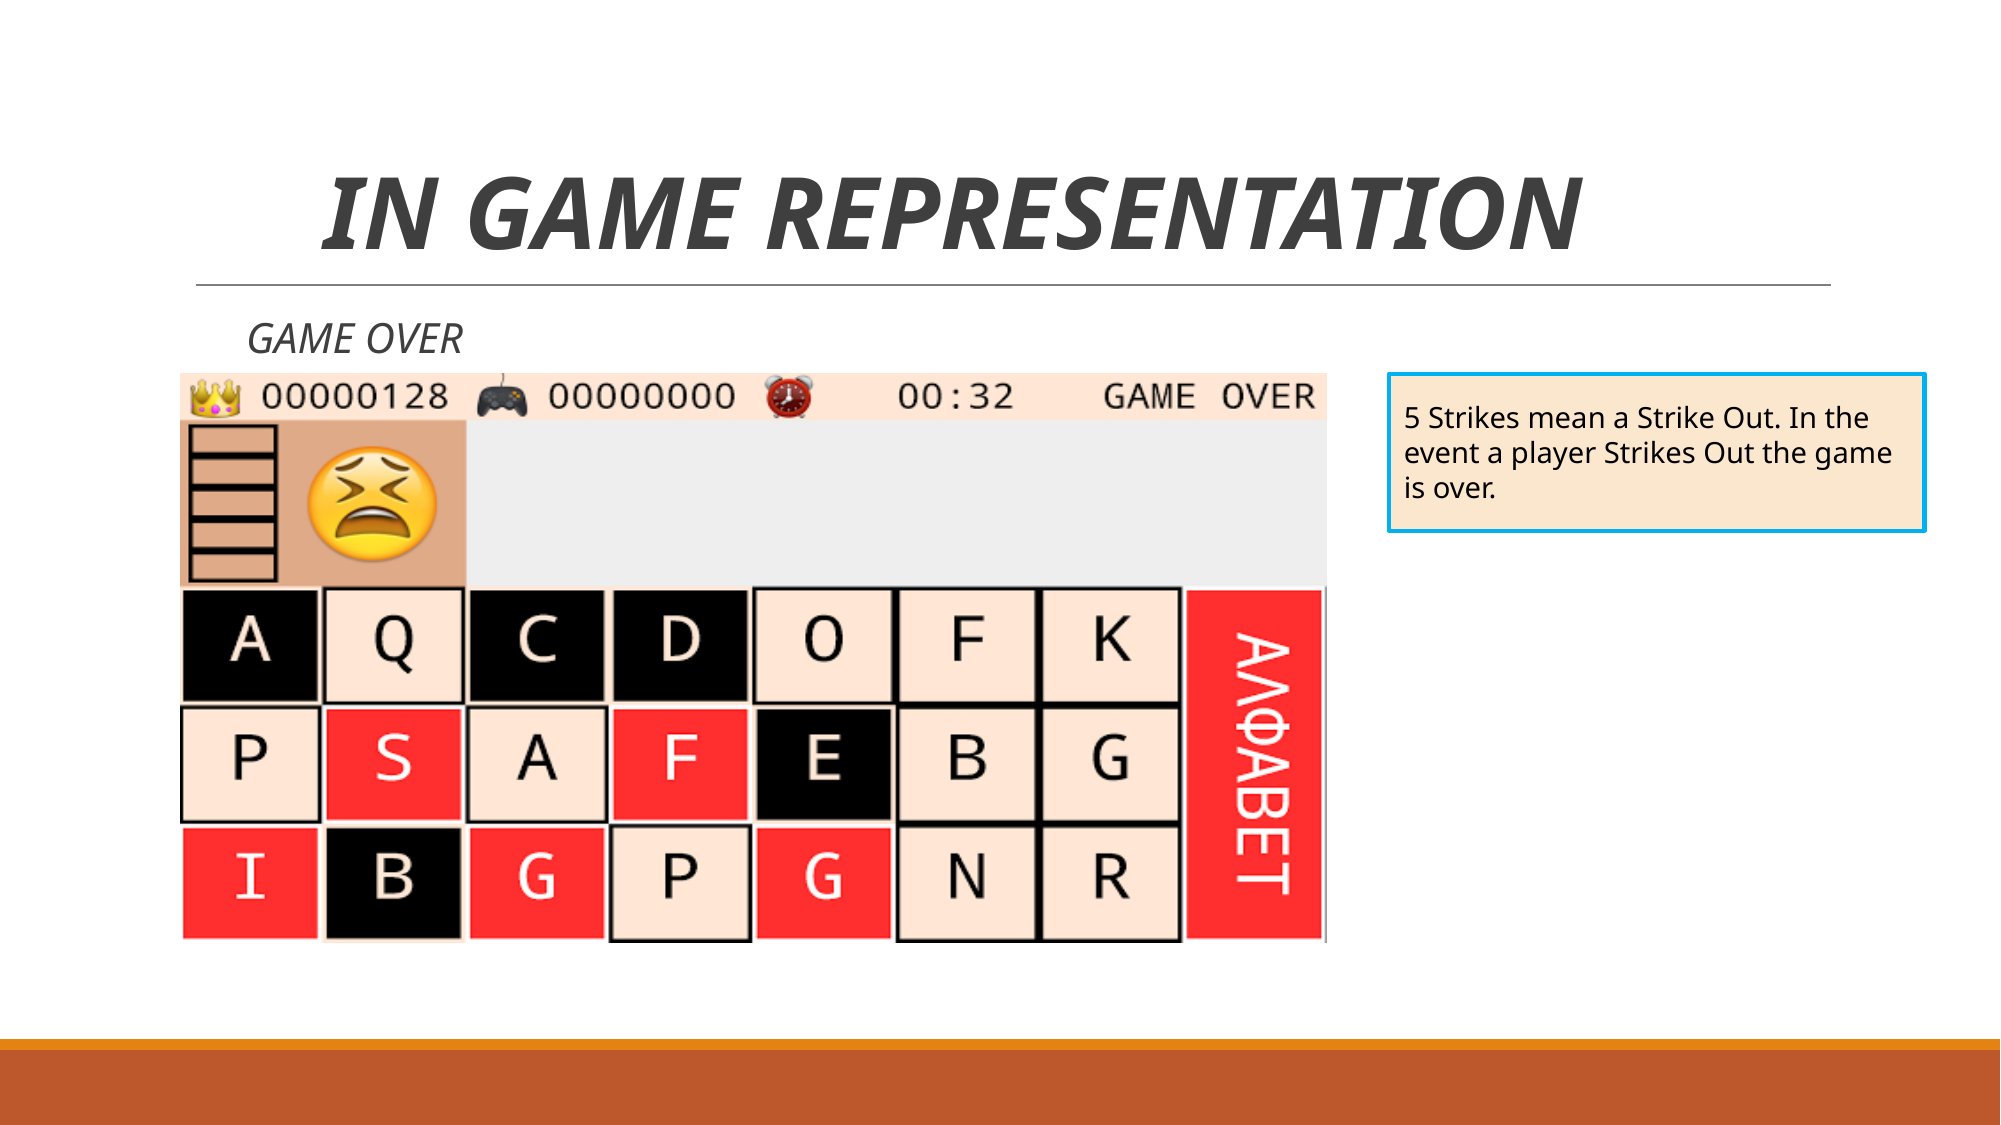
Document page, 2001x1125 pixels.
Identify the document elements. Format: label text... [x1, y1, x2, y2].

text_box 5 Strikes mean a Strike Out. In the event a player Strikes Out the game is over. [1387, 372, 1927, 533]
list GAME OVER [180, 302, 1830, 963]
title IN GAME REPRESENTATION [180, 47, 1830, 285]
picture [179, 373, 1328, 943]
